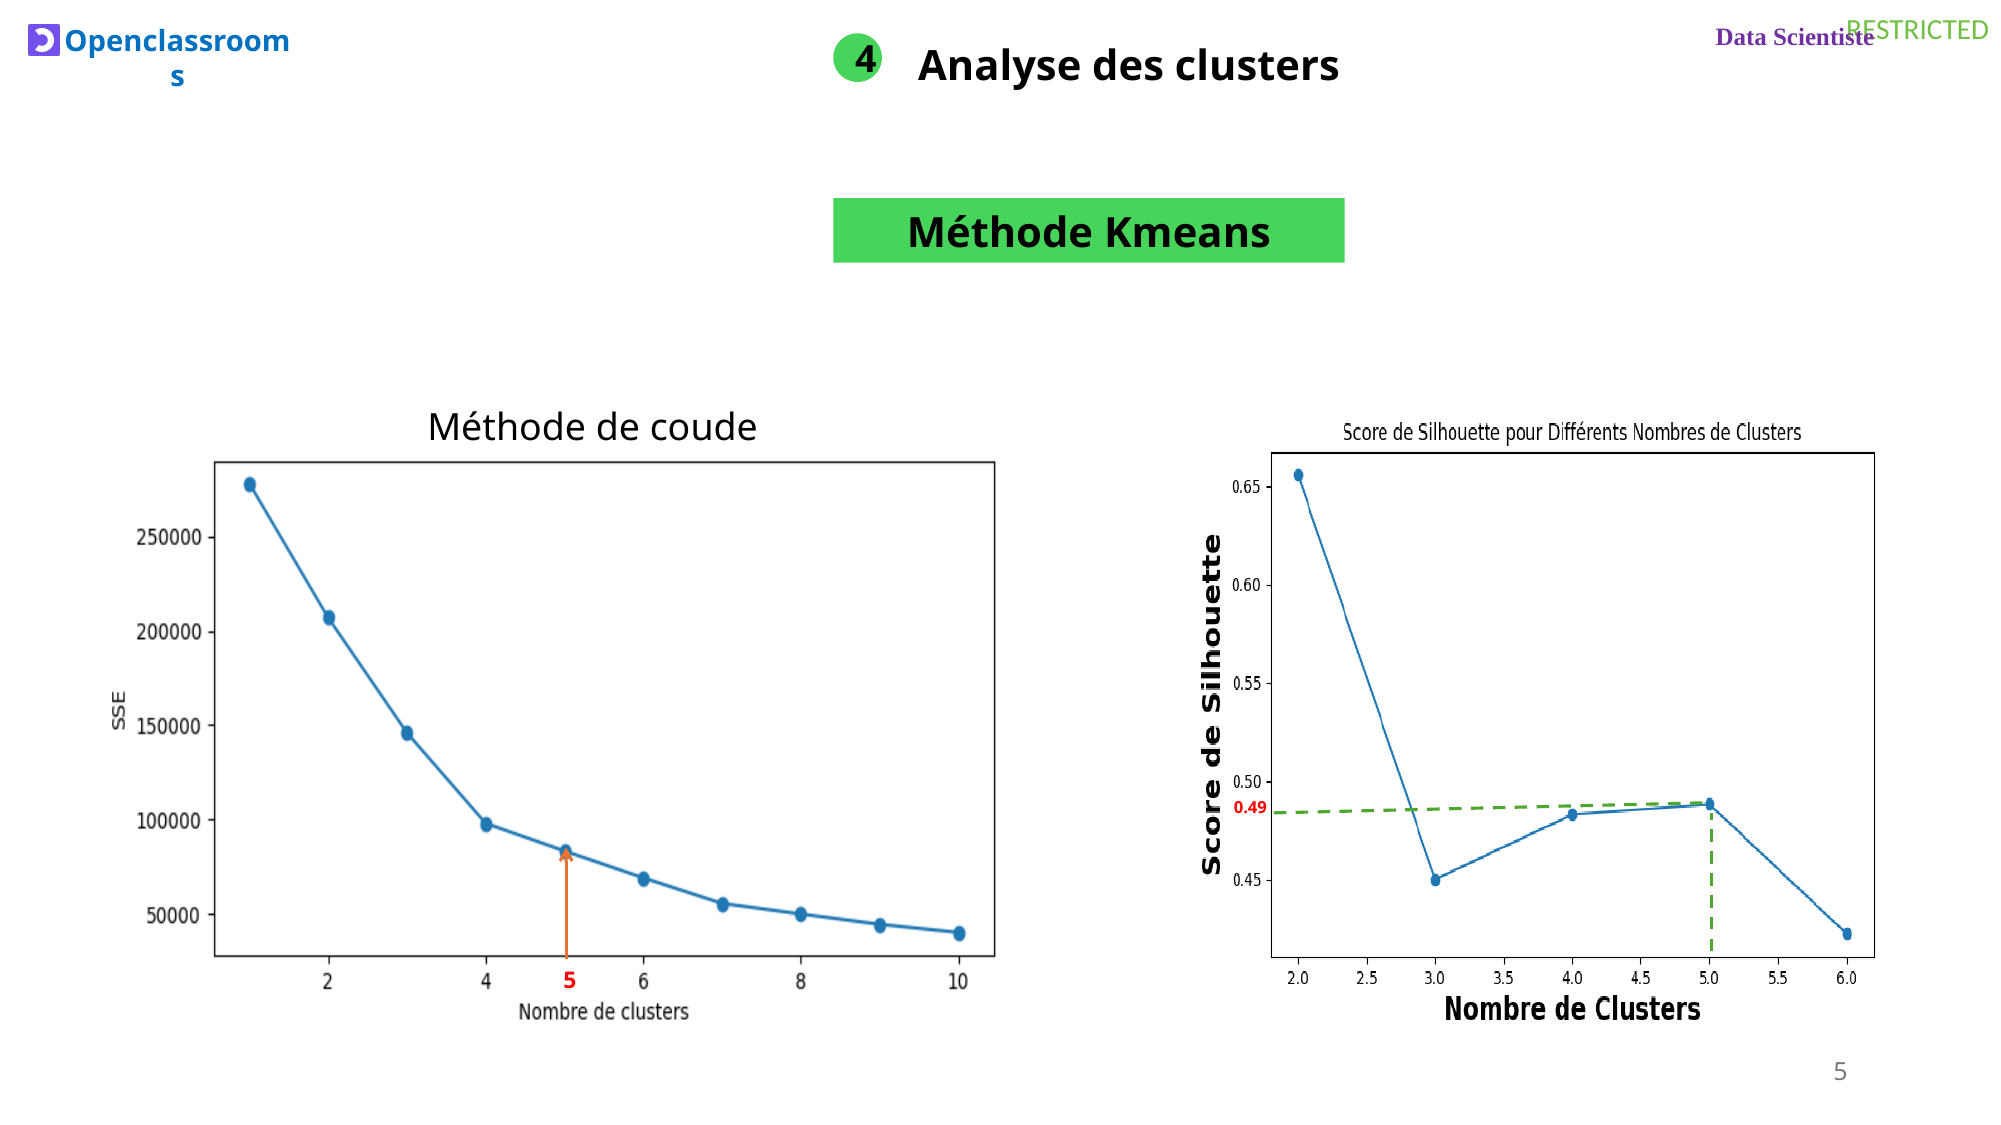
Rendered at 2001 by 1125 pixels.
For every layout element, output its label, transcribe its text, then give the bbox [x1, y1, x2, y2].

slide_number 5 [1412, 1042, 1863, 1103]
text_box Méthode Kmeans [833, 198, 1345, 263]
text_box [27, 12, 1973, 66]
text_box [111, 394, 1889, 1032]
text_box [832, 14, 1447, 102]
